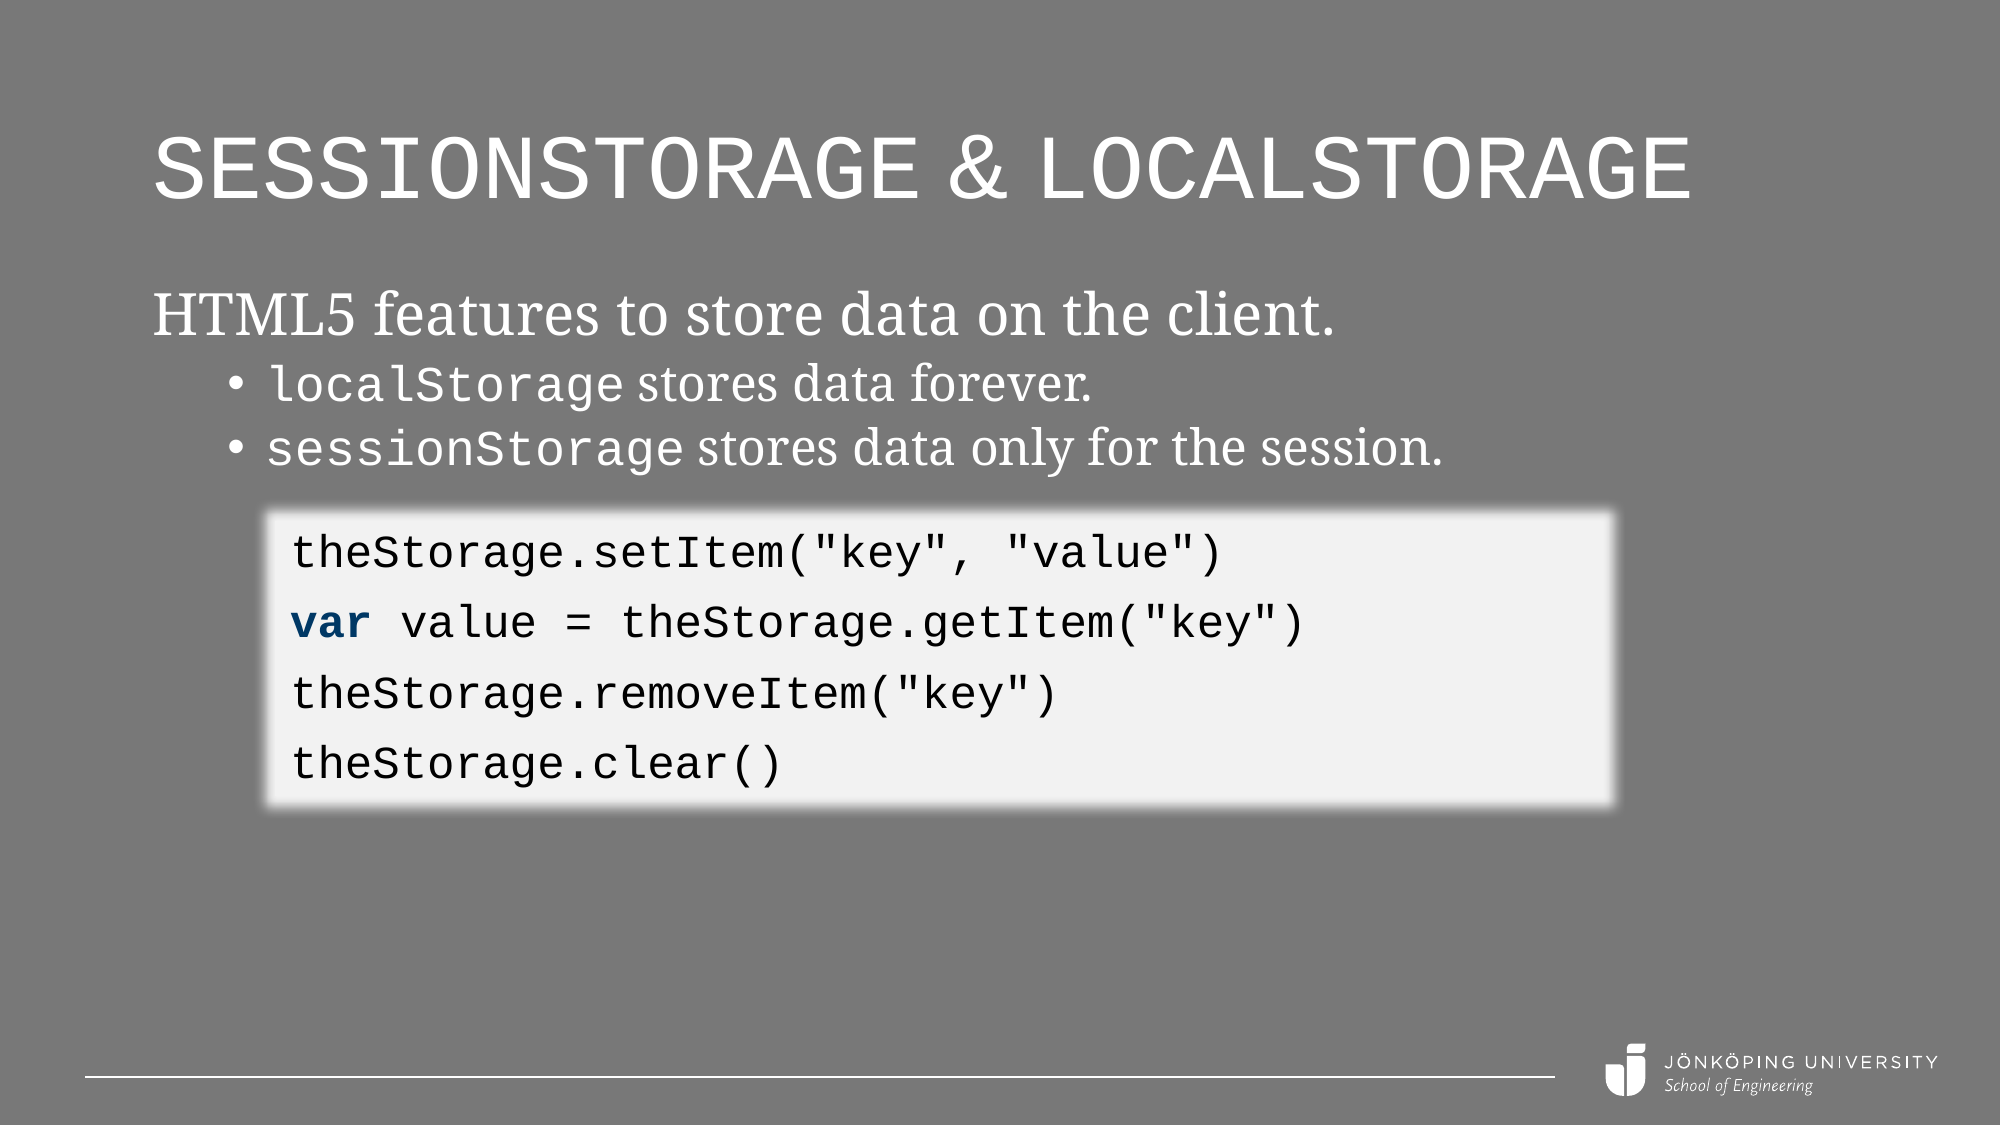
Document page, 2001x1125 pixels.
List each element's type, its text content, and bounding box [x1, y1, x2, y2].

title sessionstorage & localstorage [137, 59, 1863, 277]
list HTML5 features to store data on the client. localStorage stores data forever. sessionStorage stores data only for the session. [137, 277, 1863, 931]
text_box theStorage.setItem("key", "value") var value = theStorage.getItem("key") theStorage.removeItem("key") theStorage.clear() [274, 520, 1602, 796]
